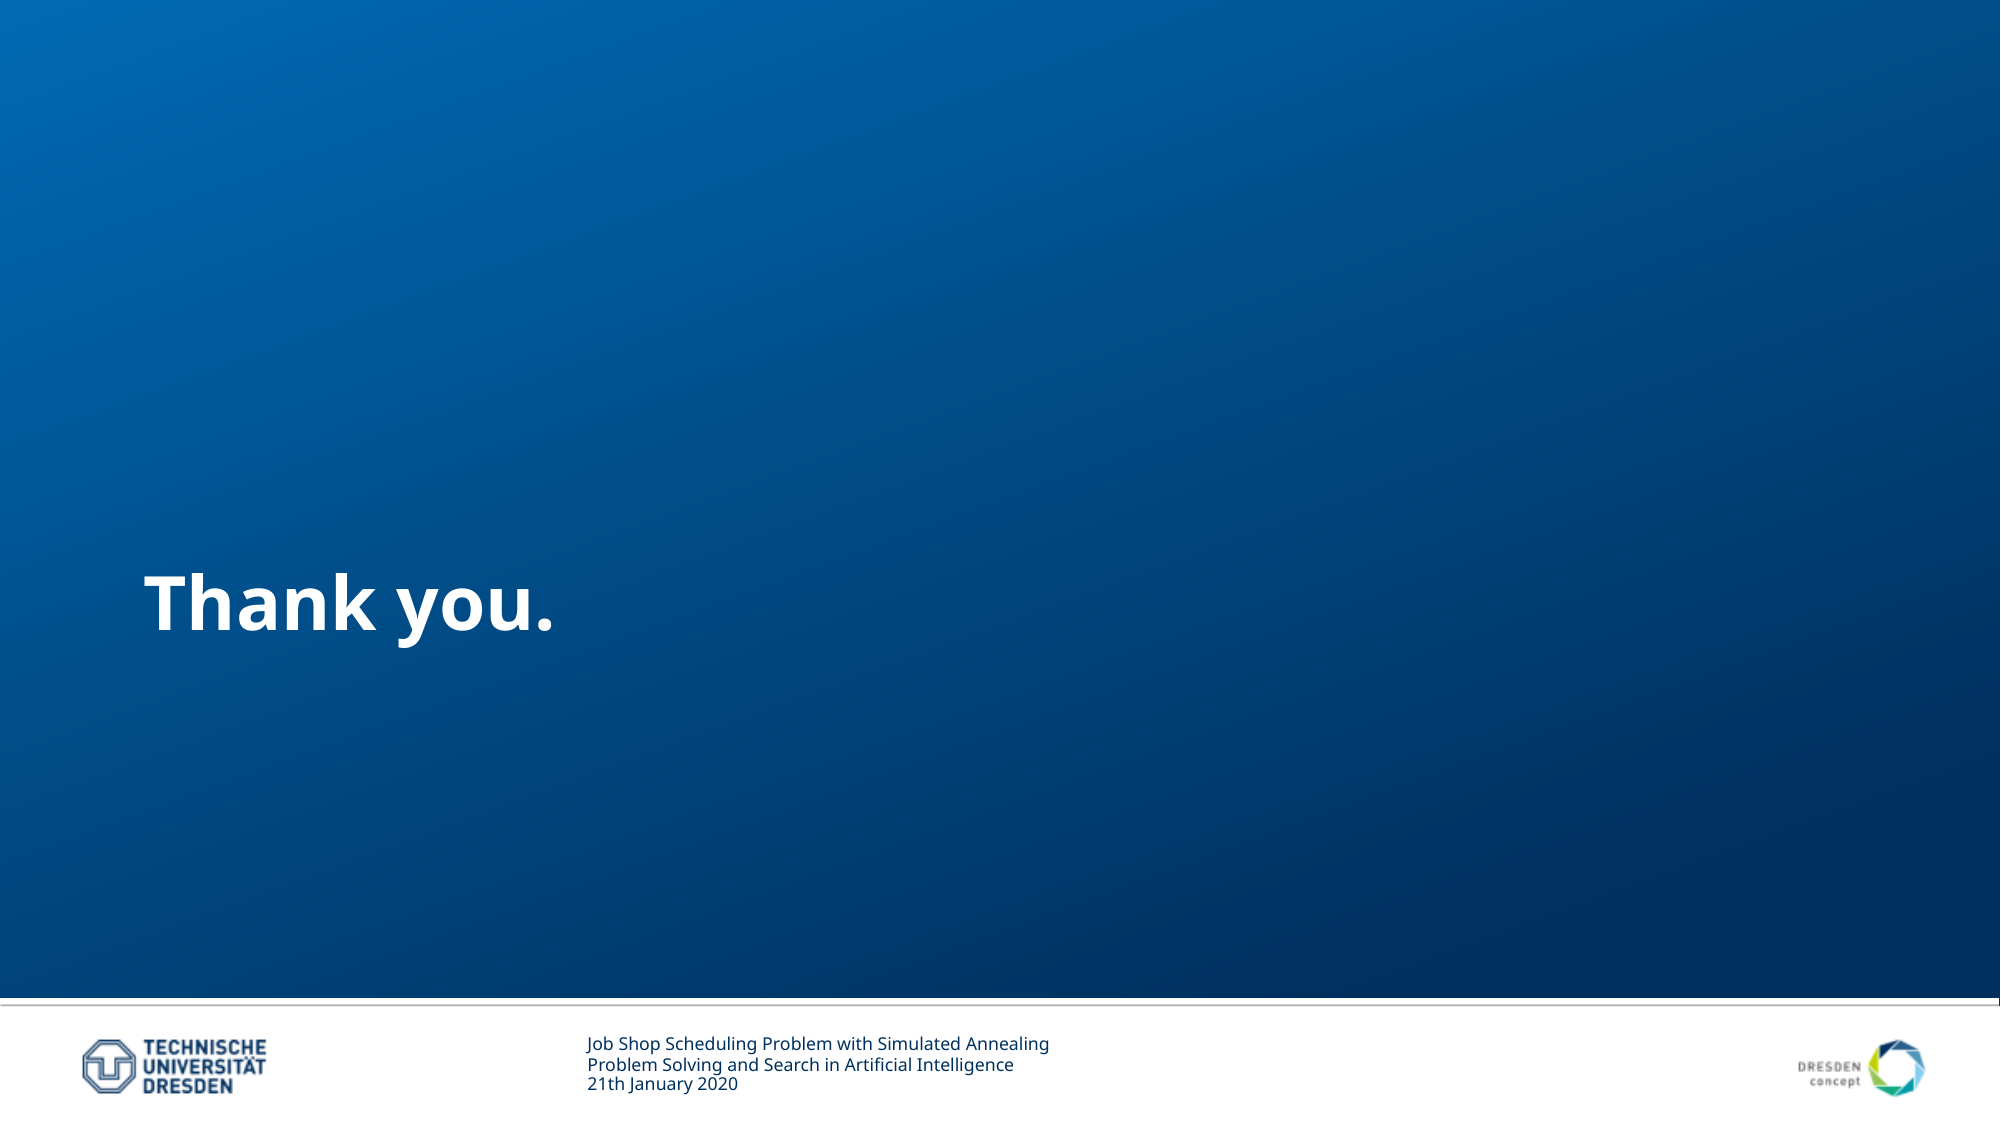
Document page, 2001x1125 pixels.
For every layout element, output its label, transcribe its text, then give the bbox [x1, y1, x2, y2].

title Thank you. [143, 555, 1880, 753]
picture [0, 998, 1999, 1124]
